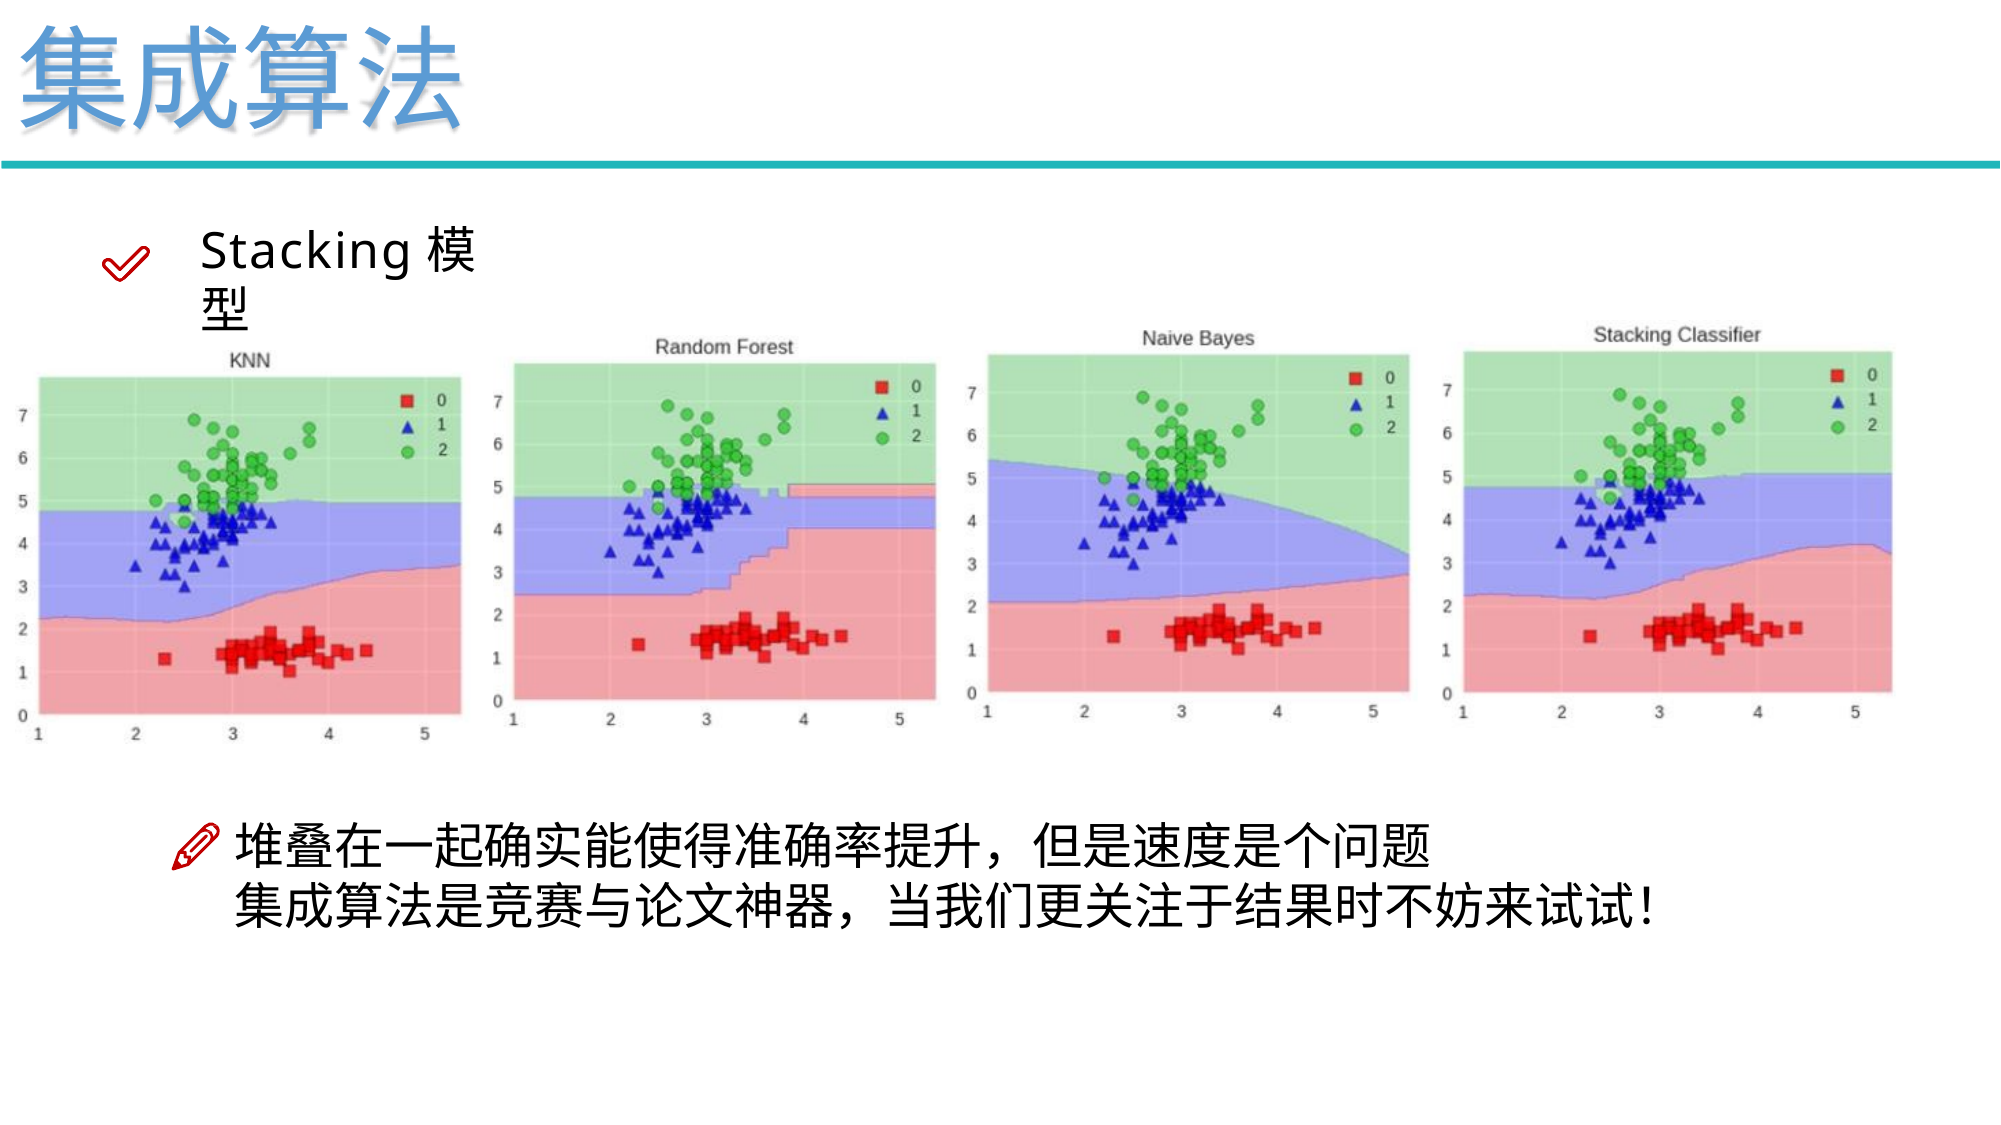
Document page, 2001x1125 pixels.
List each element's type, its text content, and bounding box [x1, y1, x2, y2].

text_box [15, 350, 471, 744]
text_box [540, 160, 2000, 169]
text_box 堆叠在一起确实能使得准确率提升，但是速度是个问题 集成算法是竞赛与论文神器，当我们更关注于结果时不妨来试试！ [232, 812, 1687, 935]
text_box [0, 0, 540, 216]
text_box Stacking模型 [198, 216, 505, 339]
title 集成算法 [15, 6, 470, 197]
text_box [171, 822, 220, 871]
text_box [1441, 320, 1897, 728]
text_box [102, 246, 150, 282]
text_box [493, 335, 942, 728]
text_box [964, 329, 1418, 723]
